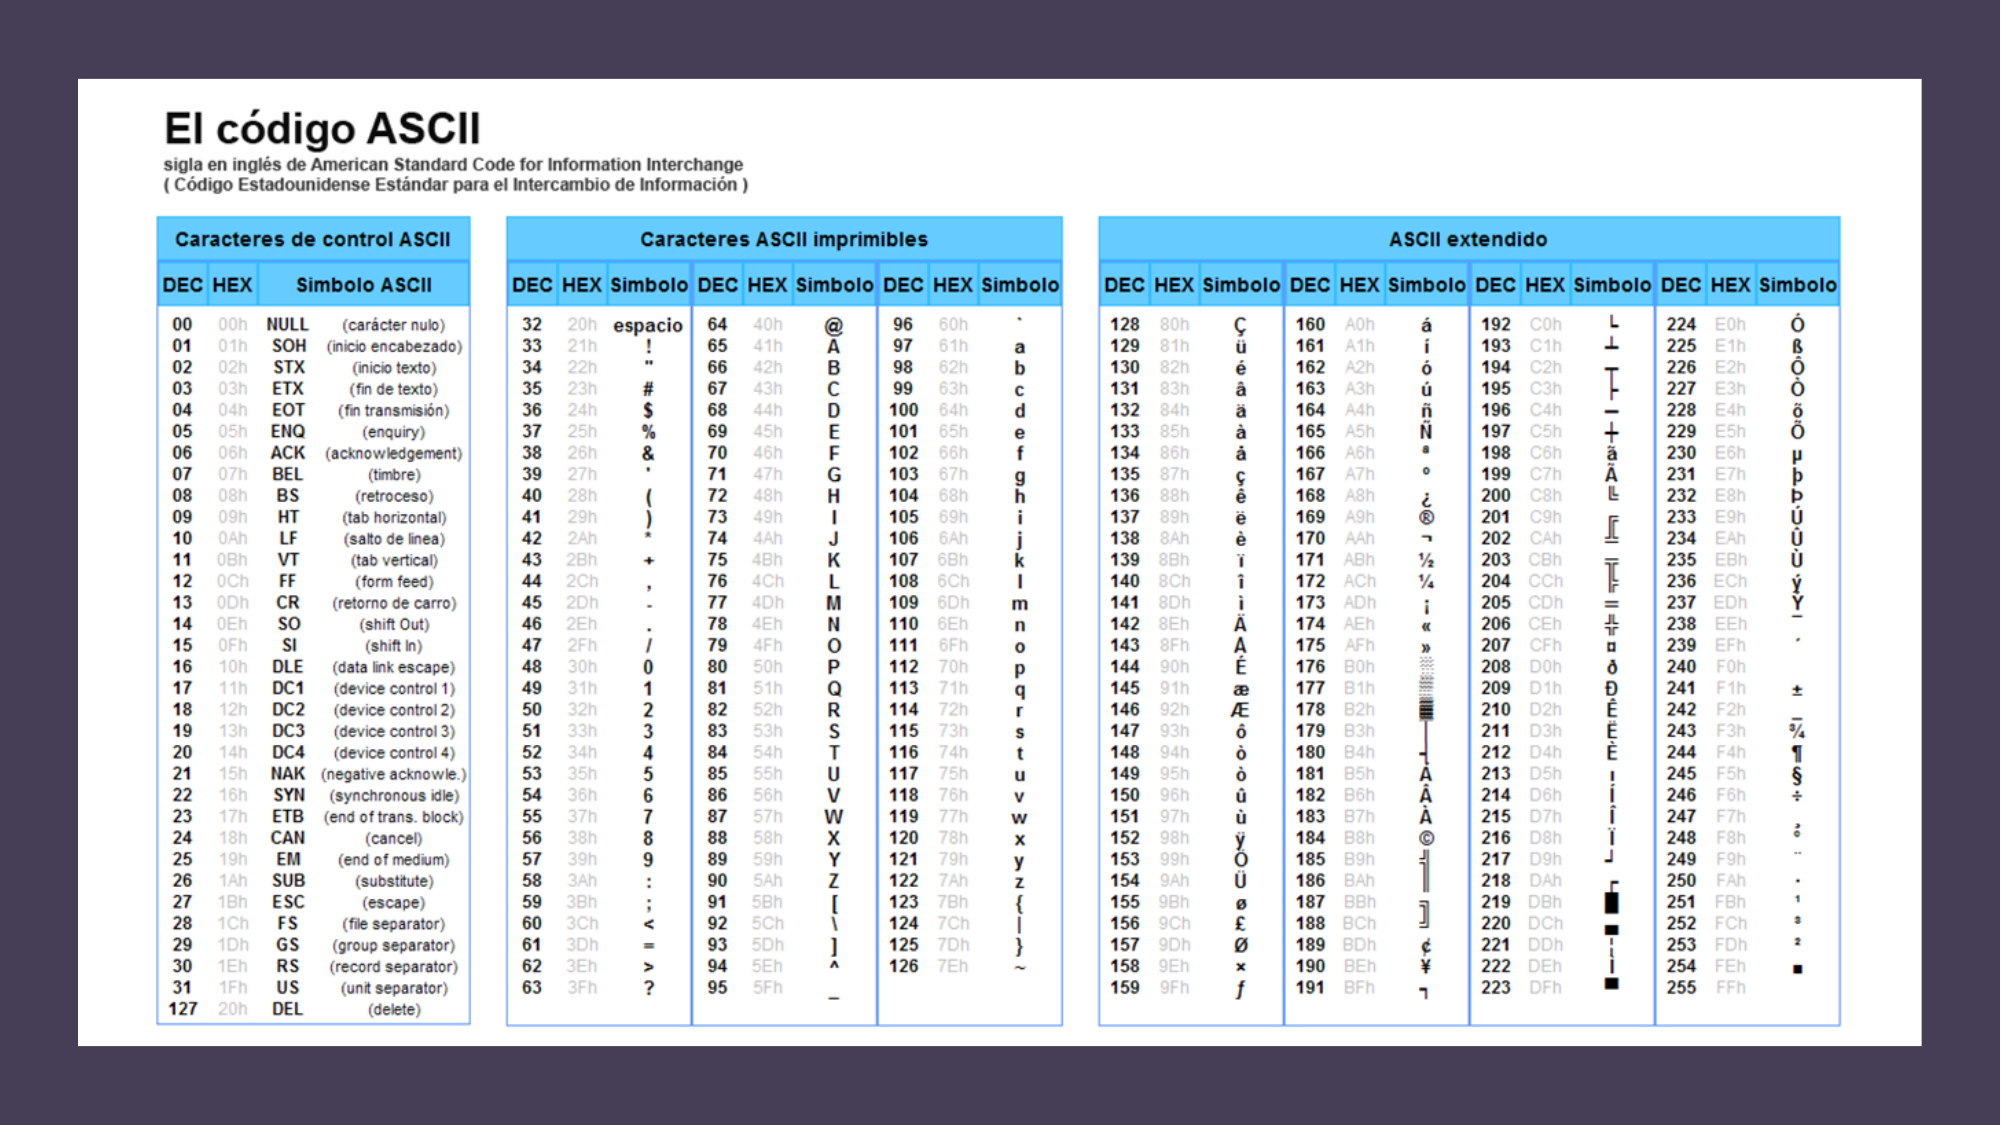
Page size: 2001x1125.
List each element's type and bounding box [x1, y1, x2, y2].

text_box [77, 77, 1923, 1048]
text_box [0, 0, 2000, 1125]
picture [144, 90, 1855, 1045]
